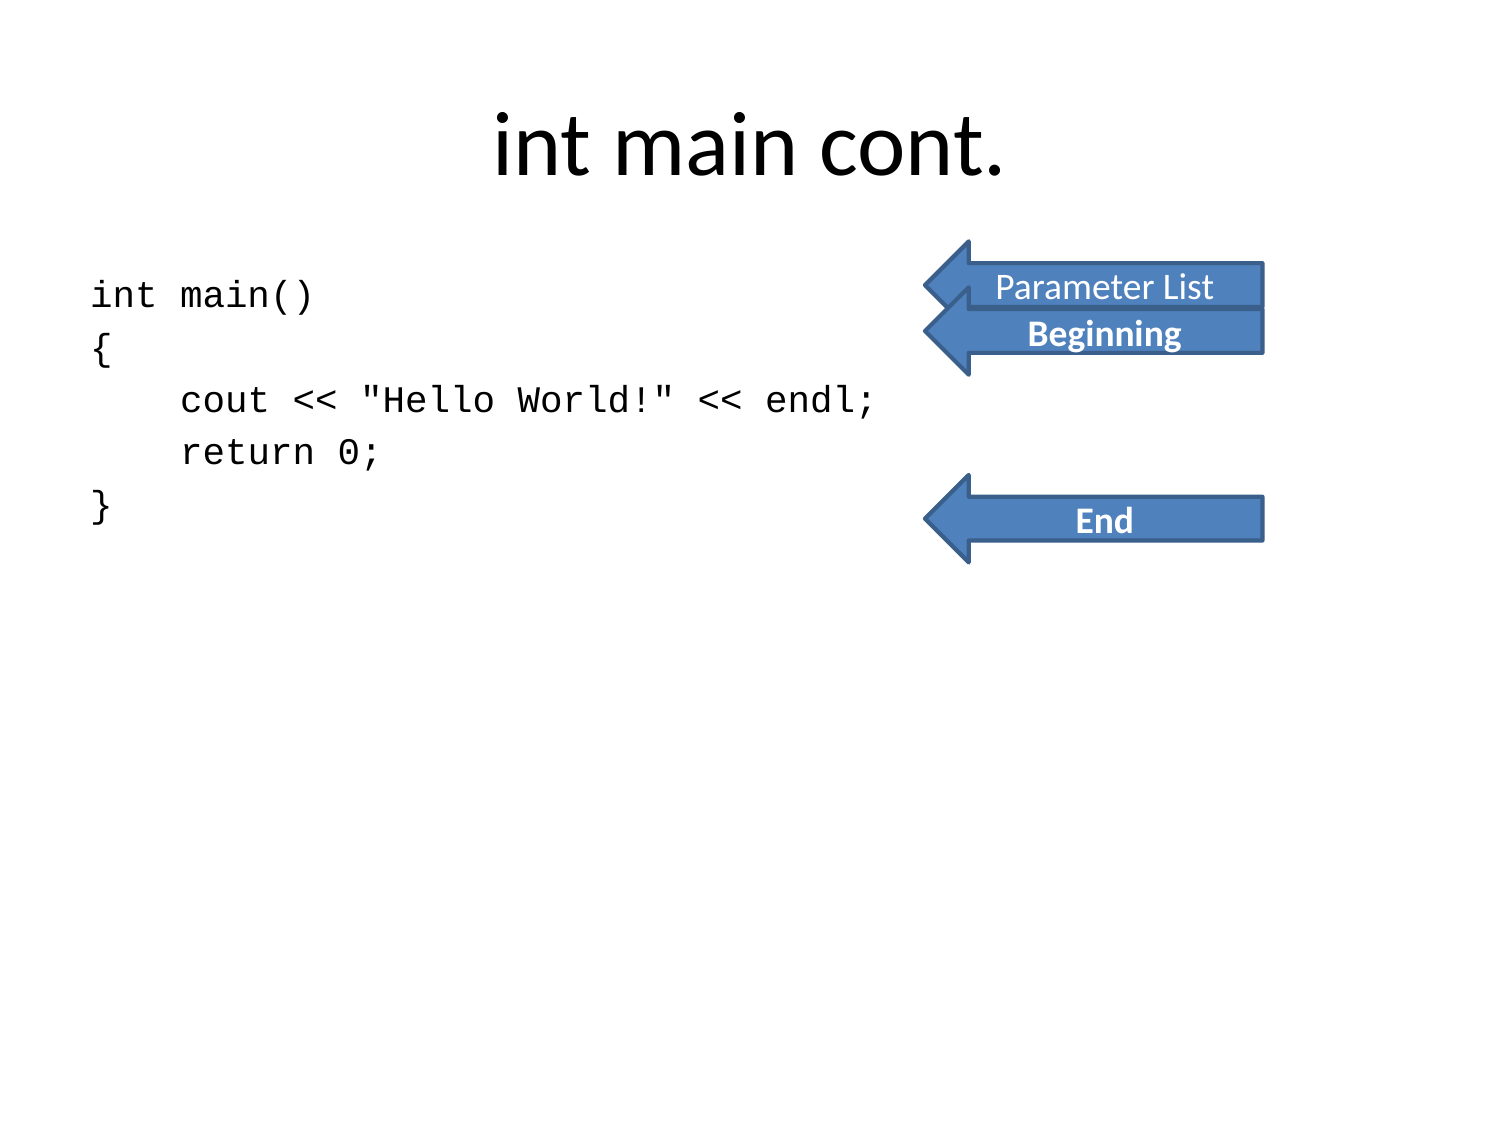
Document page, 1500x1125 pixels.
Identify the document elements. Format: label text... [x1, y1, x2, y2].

text_box End [922, 472, 1265, 565]
text_box Parameter List [922, 239, 1265, 308]
list int main() { cout << "Hello World!" << endl; return 0; } [75, 262, 1425, 1005]
text_box Beginning [922, 285, 1265, 377]
title int main cont. [75, 45, 1425, 233]
